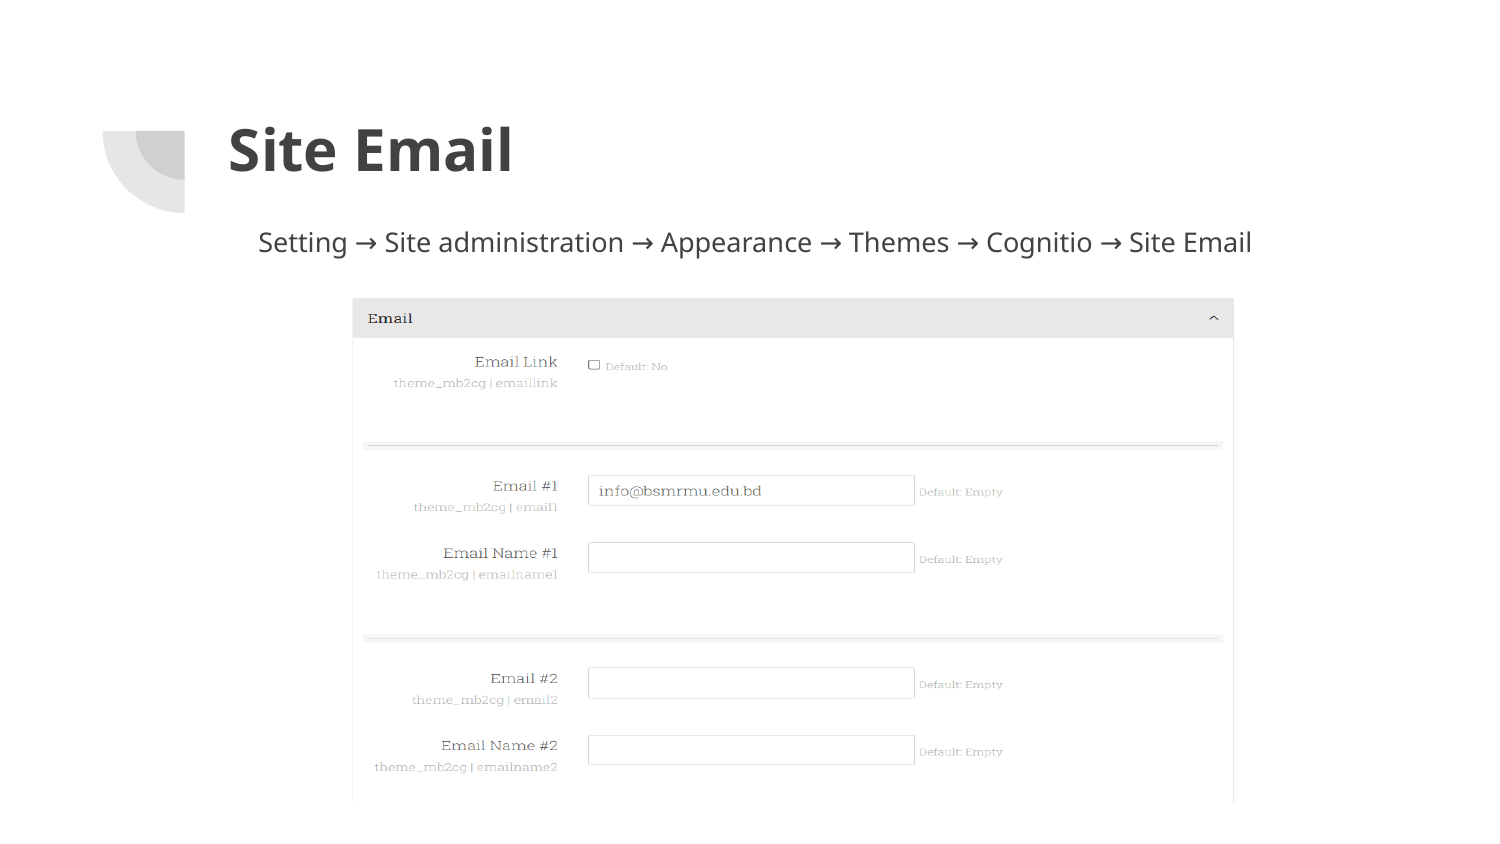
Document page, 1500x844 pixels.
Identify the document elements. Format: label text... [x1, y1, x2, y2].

picture [344, 293, 1237, 803]
list Setting → Site administration → Appearance → Themes → Cognitio → Site Email [93, 205, 1345, 286]
title Site Email [213, 98, 1368, 263]
